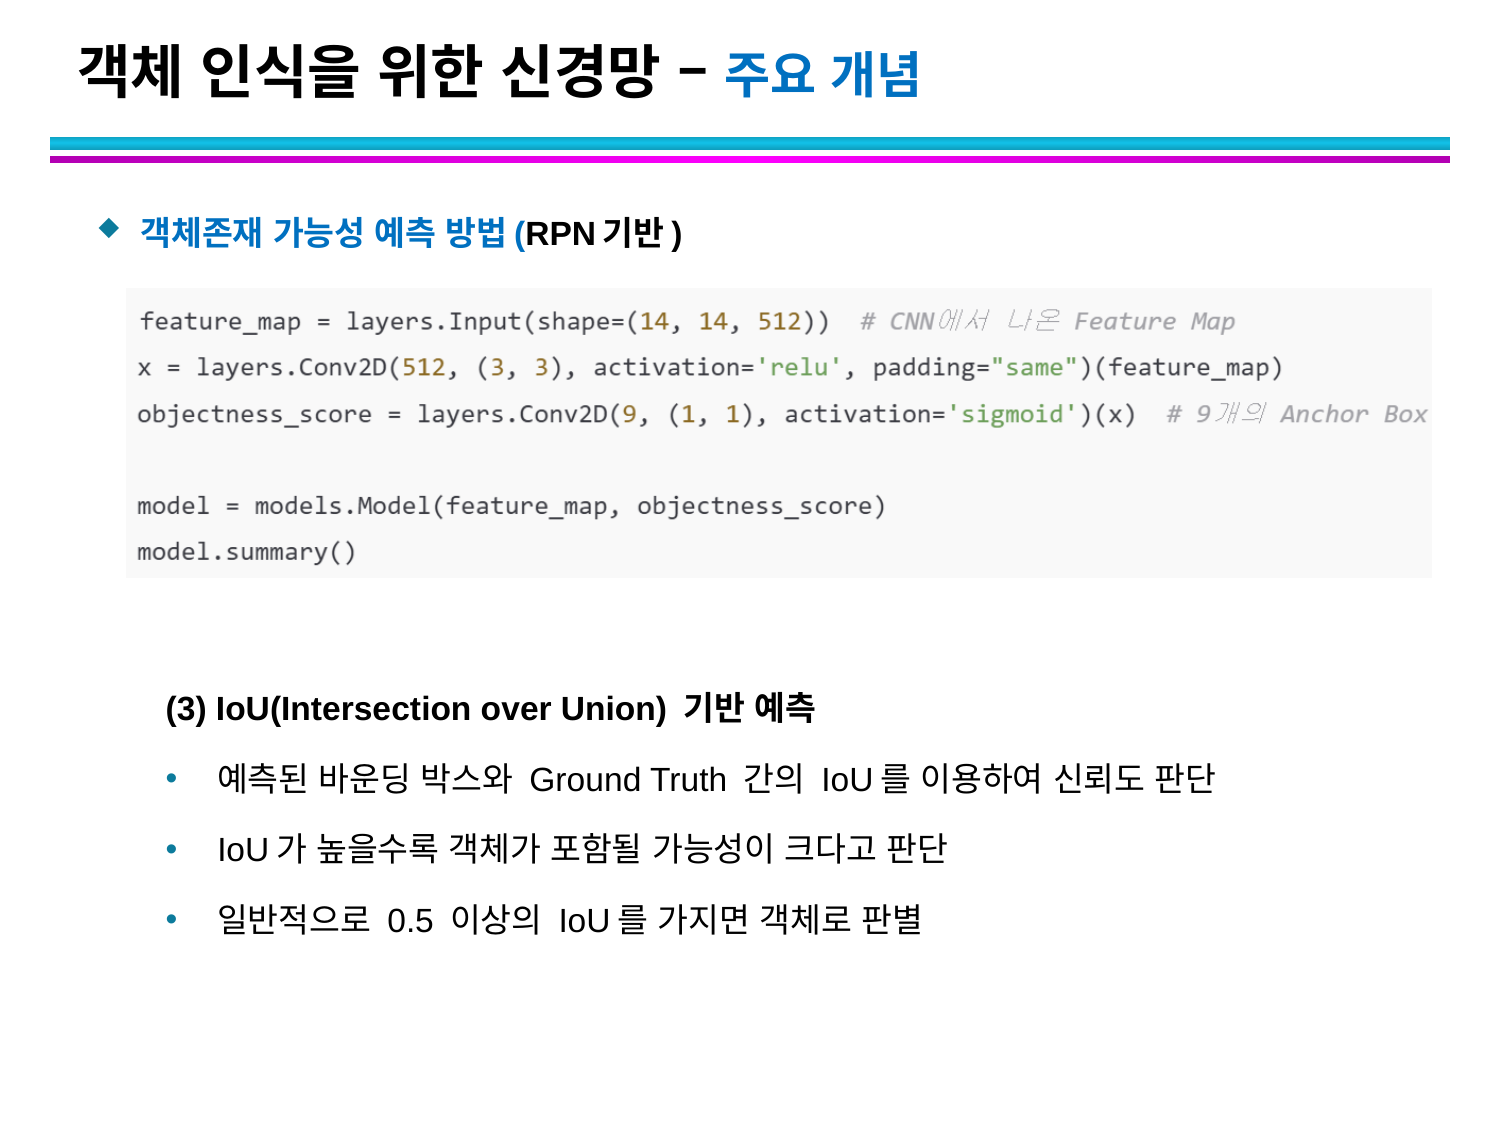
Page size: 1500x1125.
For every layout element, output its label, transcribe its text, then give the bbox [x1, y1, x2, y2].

list 객체존재 가능성 예측 방법(RPN기반) (3) IoU(Intersection over Union) 기반 예측 예측된 바운딩 박스와 Ground Truth 간의 IoU를 이용하여 신뢰도 판단 IoU가 높을수록 객체가 포함될 가능성이 크다고 판단 일반적으로 0.5 이상의 IoU를 가지면 객체로 판별 [81, 184, 1440, 1083]
title 객체 인식을 위한 신경망 – 주요 개념 [62, 24, 1421, 113]
picture [126, 288, 1433, 578]
